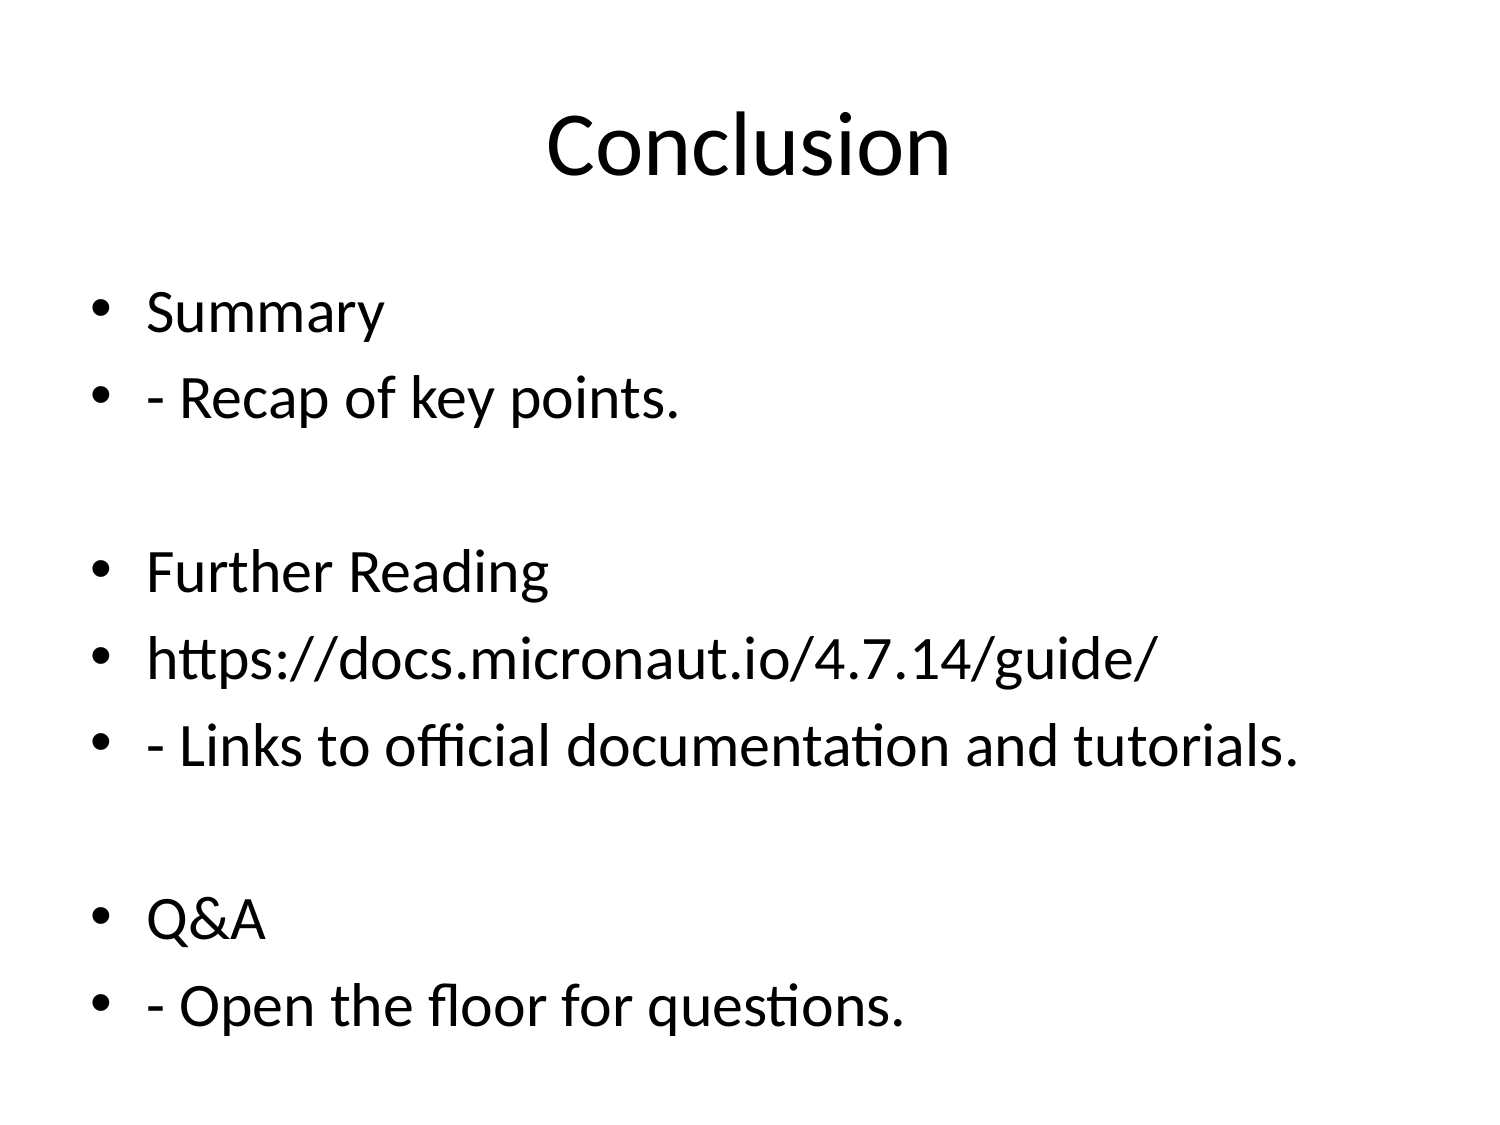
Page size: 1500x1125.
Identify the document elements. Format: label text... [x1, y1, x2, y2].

list Summary - Recap of key points. Further Reading https://docs.micronaut.io/4.7.14/guide/ - Links to official documentation and tutorials. Q&A - Open the floor for questions. [75, 262, 1425, 1052]
title Conclusion [75, 45, 1425, 233]
